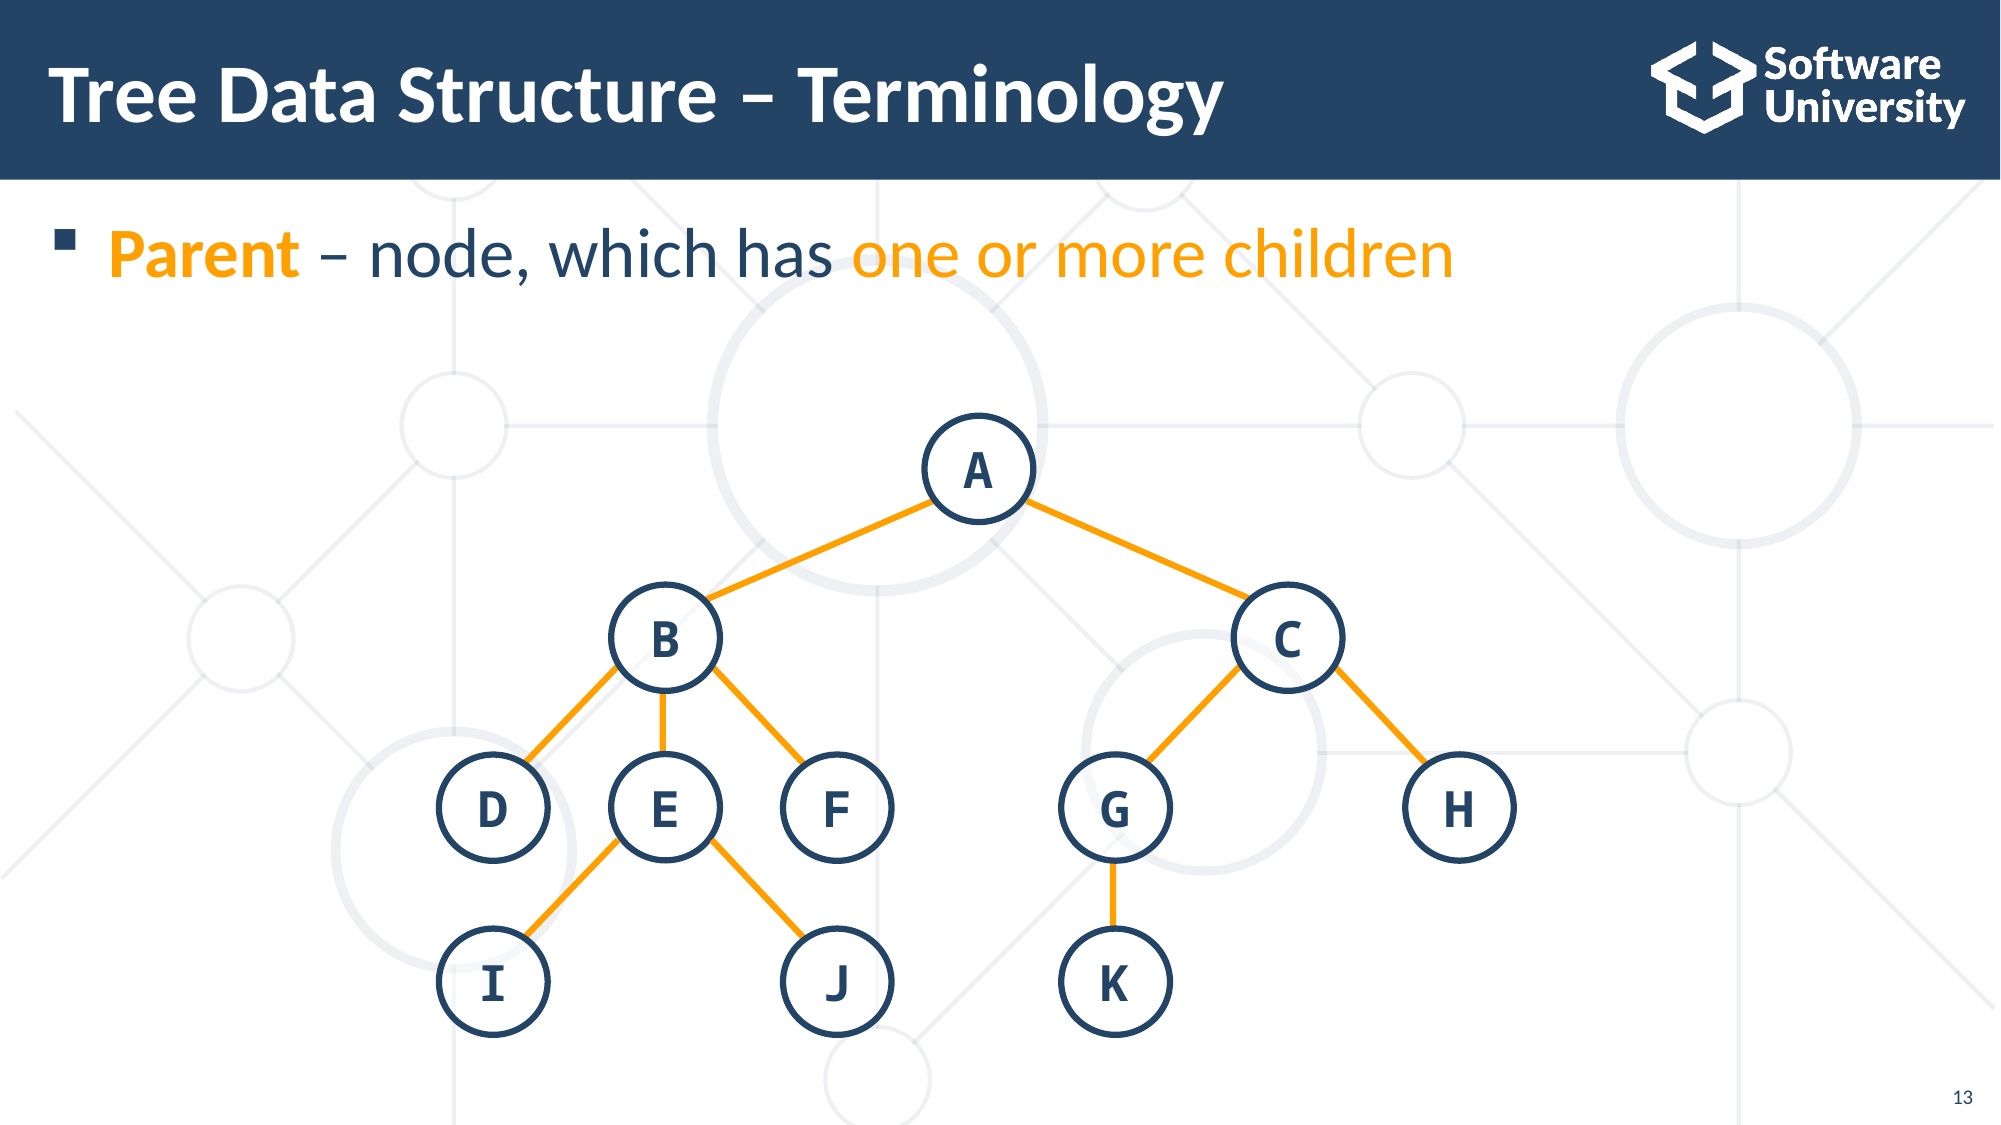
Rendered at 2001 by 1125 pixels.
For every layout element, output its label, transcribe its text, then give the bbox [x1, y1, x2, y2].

text_box G [1061, 754, 1171, 861]
title Tree Data Structure – Terminology [31, 16, 1625, 162]
text_box A [924, 415, 1034, 523]
text_box F [783, 754, 892, 861]
text_box J [783, 928, 892, 1035]
picture [1651, 41, 1966, 134]
text_box E [611, 754, 720, 861]
text_box B [611, 584, 720, 691]
text_box H [1405, 754, 1514, 861]
text_box D [438, 754, 548, 861]
text_box I [438, 928, 548, 1035]
text_box K [1061, 928, 1171, 1035]
list Parent – node, which has one or more children [31, 196, 1970, 1104]
text_box C [1233, 584, 1343, 691]
slide_number 13 [1927, 1067, 1989, 1117]
